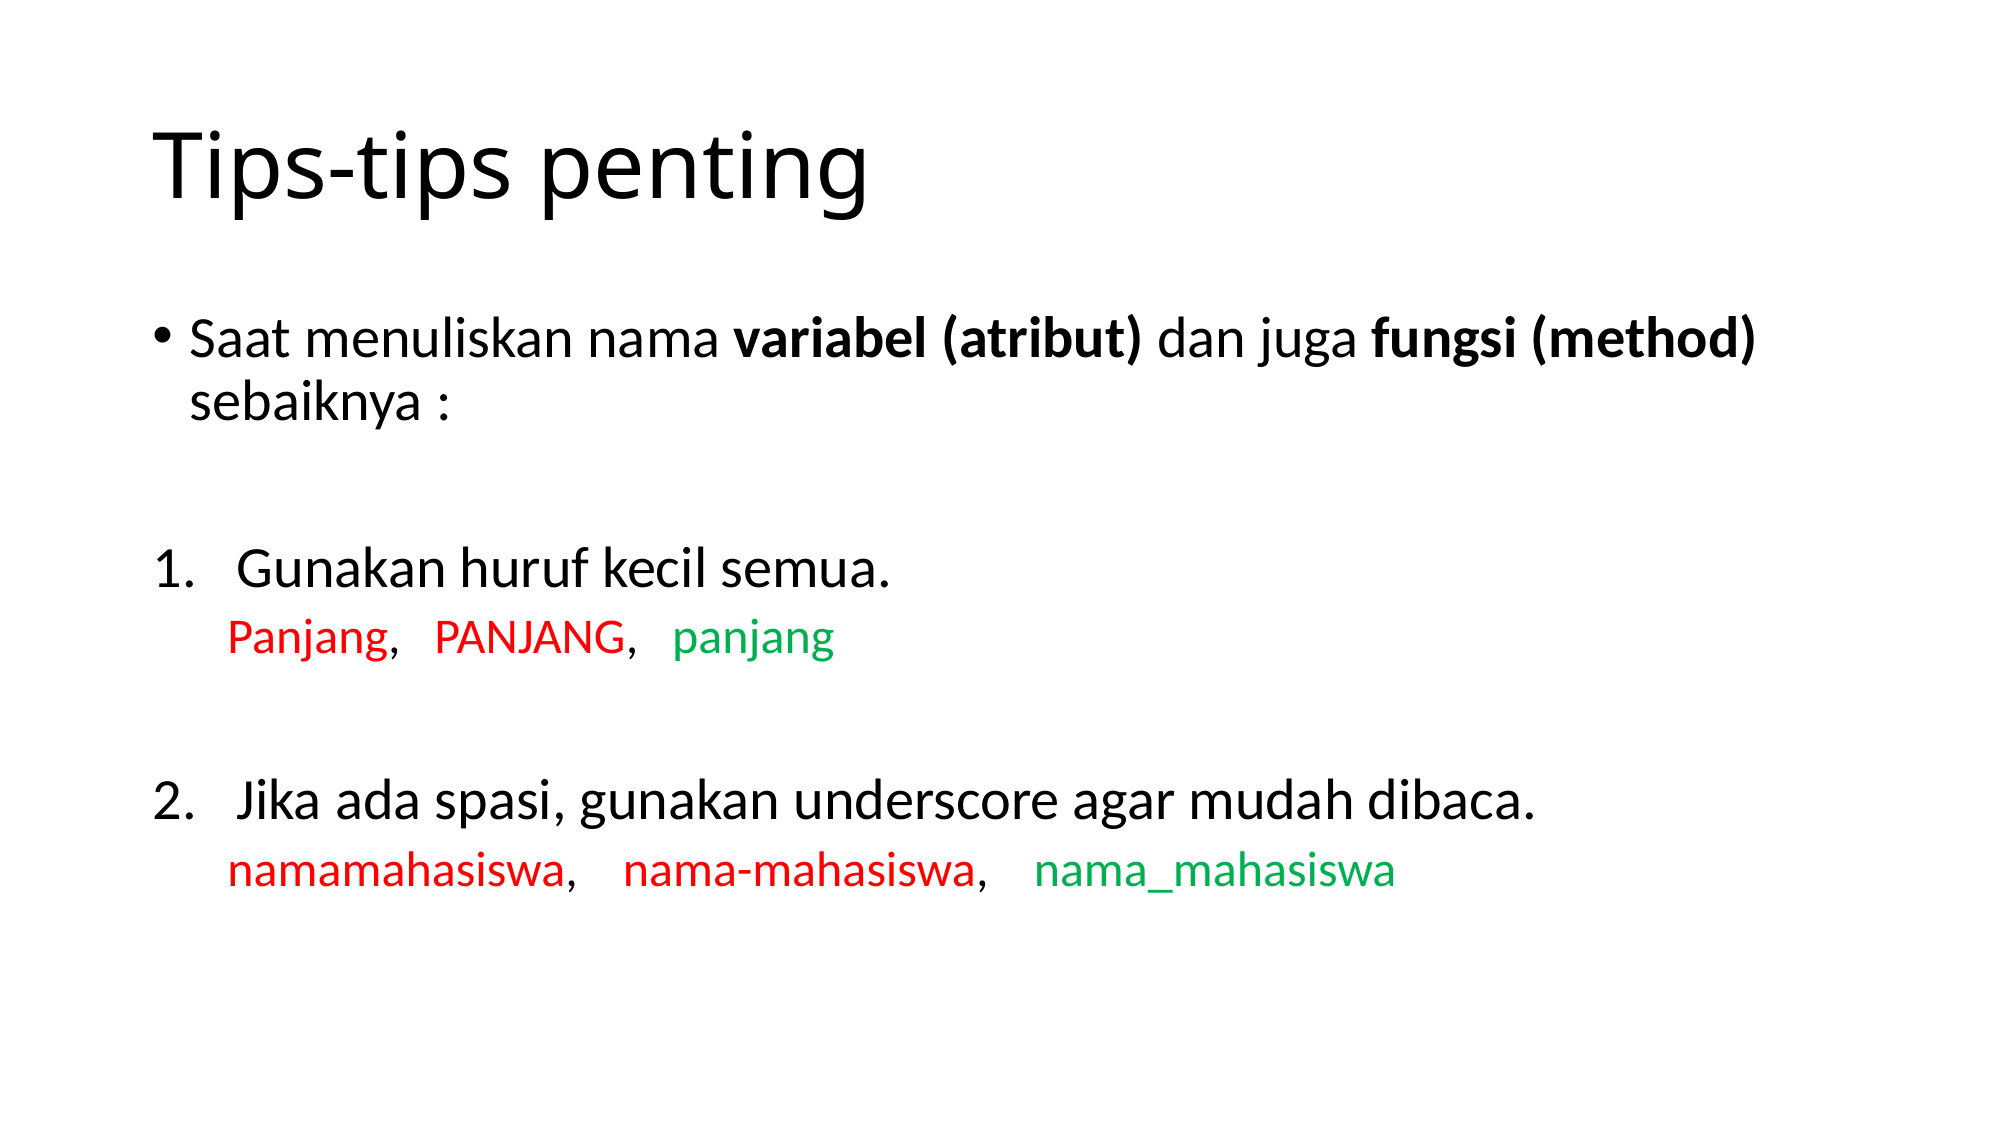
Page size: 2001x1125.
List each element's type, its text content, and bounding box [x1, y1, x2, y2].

title Tips-tips penting [137, 59, 1863, 278]
list Saat menuliskan nama variabel (atribut) dan juga fungsi (method) sebaiknya : Gunakan huruf kecil semua. Panjang, PANJANG, panjang Jika ada spasi, gunakan underscore agar mudah dibaca. namamahasiswa, nama-mahasiswa, nama_mahasiswa [137, 299, 1863, 1014]
